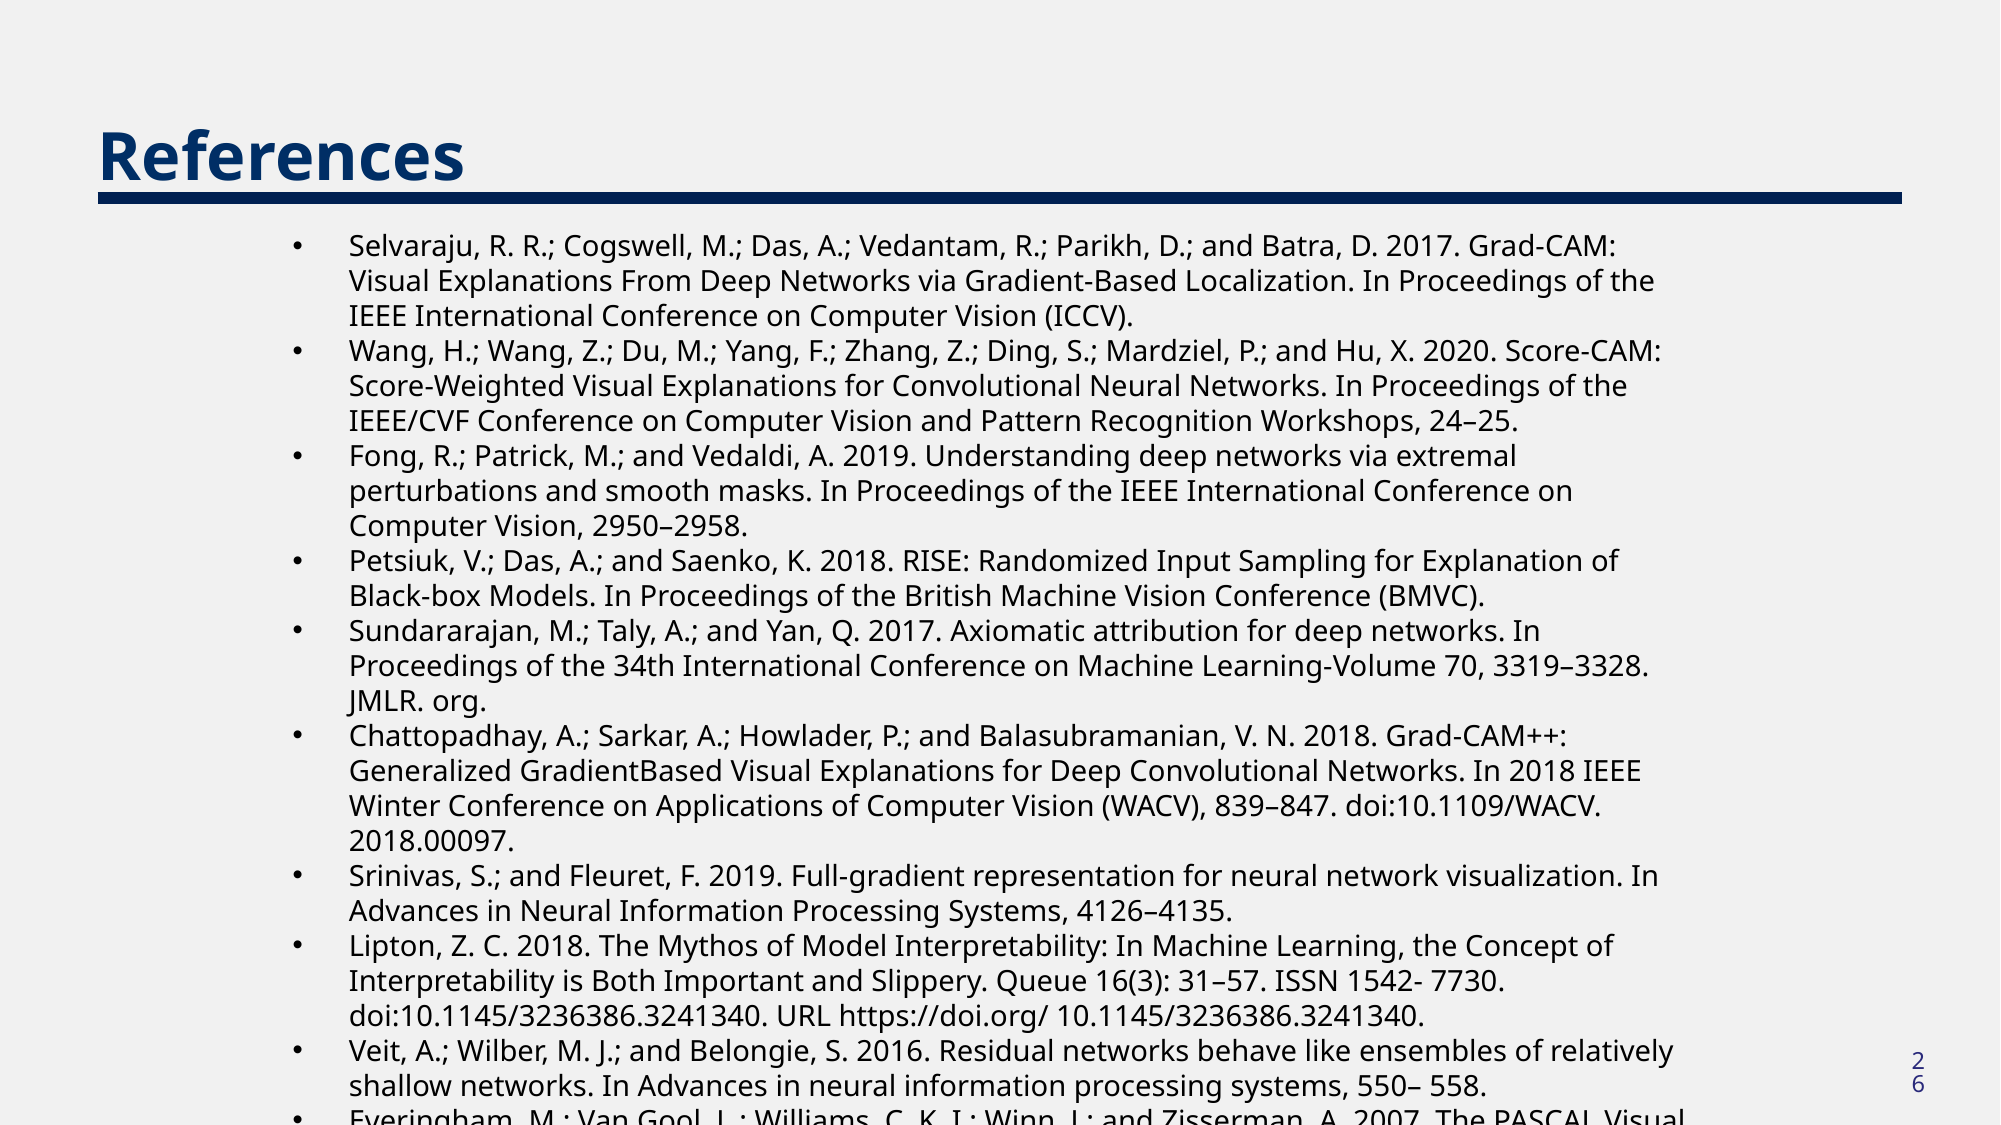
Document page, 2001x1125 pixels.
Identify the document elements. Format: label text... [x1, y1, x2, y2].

text_box Selvaraju, R. R.; Cogswell, M.; Das, A.; Vedantam, R.; Parikh, D.; and Batra, D. 2017. Grad-CAM: Visual Explanations From Deep Networks via Gradient-Based Localization. In Proceedings of the IEEE International Conference on Computer Vision (ICCV). Wang, H.; Wang, Z.; Du, M.; Yang, F.; Zhang, Z.; Ding, S.; Mardziel, P.; and Hu, X. 2020. Score-CAM: Score-Weighted Visual Explanations for Convolutional Neural Networks. In Proceedings of the IEEE/CVF Conference on Computer Vision and Pattern Recognition Workshops, 24–25. Fong, R.; Patrick, M.; and Vedaldi, A. 2019. Understanding deep networks via extremal perturbations and smooth masks. In Proceedings of the IEEE International Conference on Computer Vision, 2950–2958. Petsiuk, V.; Das, A.; and Saenko, K. 2018. RISE: Randomized Input Sampling for Explanation of Black-box Models. In Proceedings of the British Machine Vision Conference (BMVC). Sundararajan, M.; Taly, A.; and Yan, Q. 2017. Axiomatic attribution for deep networks. In Proceedings of the 34th International Conference on Machine Learning-Volume 70, 3319–3328. JMLR. org. Chattopadhay, A.; Sarkar, A.; Howlader, P.; and Balasubramanian, V. N. 2018. Grad-CAM++: Generalized GradientBased Visual Explanations for Deep Convolutional Networks. In 2018 IEEE Winter Conference on Applications of Computer Vision (WACV), 839–847. doi:10.1109/WACV. 2018.00097. Srinivas, S.; and Fleuret, F. 2019. Full-gradient representation for neural network visualization. In Advances in Neural Information Processing Systems, 4126–4135. Lipton, Z. C. 2018. The Mythos of Model Interpretability: In Machine Learning, the Concept of Interpretability is Both Important and Slippery. Queue 16(3): 31–57. ISSN 1542- 7730. doi:10.1145/3236386.3241340. URL https://doi.org/ 10.1145/3236386.3241340. Veit, A.; Wilber, M. J.; and Belongie, S. 2016. Residual networks behave like ensembles of relatively shallow networks. In Advances in neural information processing systems, 550– 558. Everingham, M.; Van Gool, L.; Williams, C. K. I.; Winn, J.; and Zisserman, A. 2007. The PASCAL Visual Object Classes Challenge 2007 (VOC2007) Results. [277, 220, 1708, 1125]
title References [97, 0, 1905, 195]
slide_number 26 [1903, 1039, 1944, 1085]
